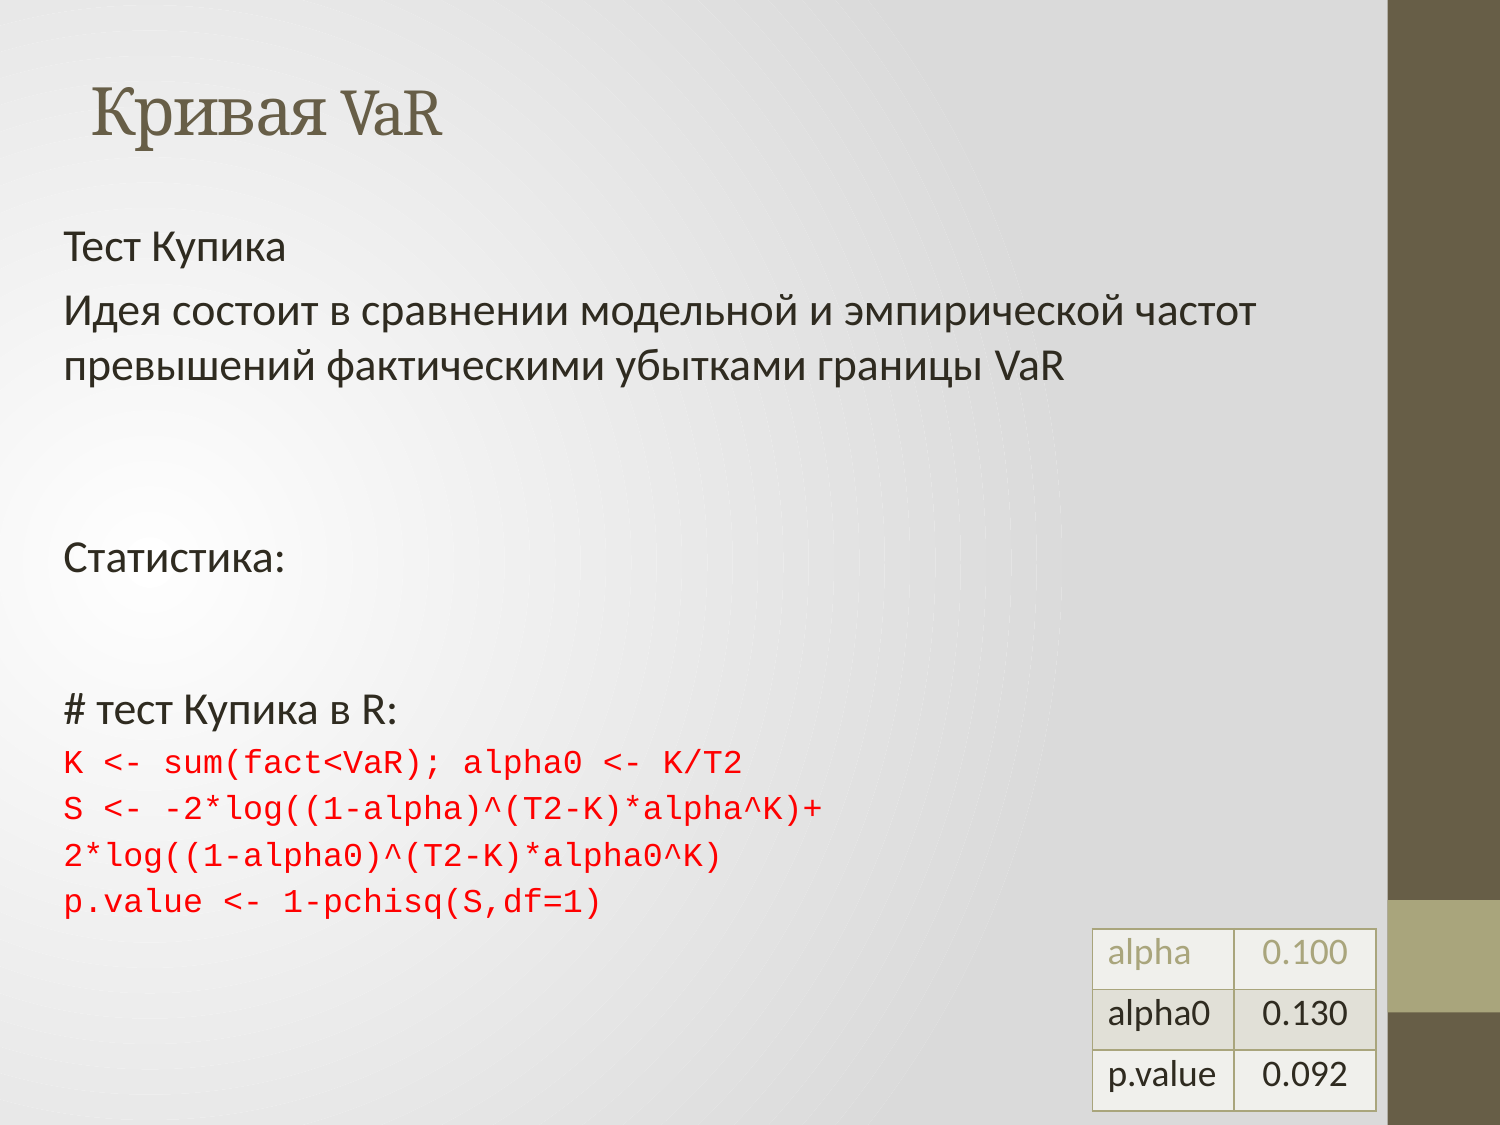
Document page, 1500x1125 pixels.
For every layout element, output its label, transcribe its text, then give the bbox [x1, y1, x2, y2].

table_cell p.value [1093, 1051, 1233, 1110]
table_cell 0.130 [1235, 990, 1375, 1049]
table_header alpha [1093, 930, 1233, 989]
table_header 0.100 [1235, 930, 1375, 989]
table_cell alpha0 [1093, 990, 1233, 1049]
table_cell 0.092 [1235, 1051, 1375, 1110]
title Кривая VaR [75, 45, 1325, 173]
